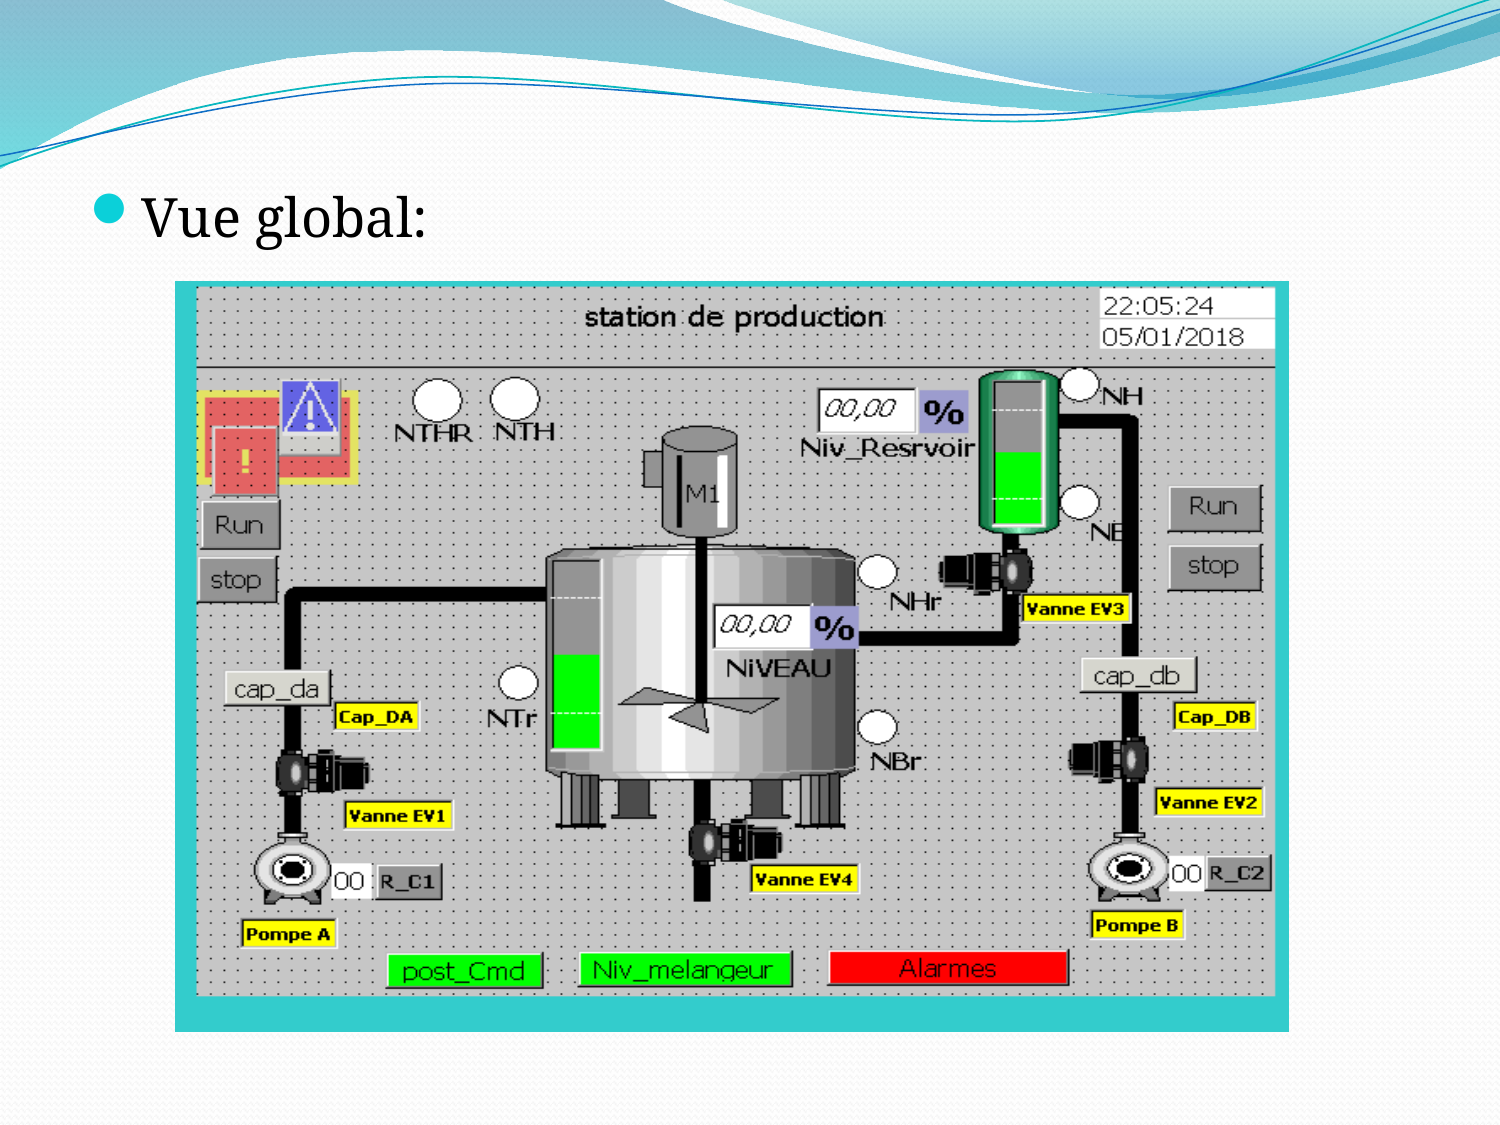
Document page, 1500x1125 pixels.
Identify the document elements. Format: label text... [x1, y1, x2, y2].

list Vue global: [75, 175, 1425, 1038]
picture [175, 280, 1290, 1032]
